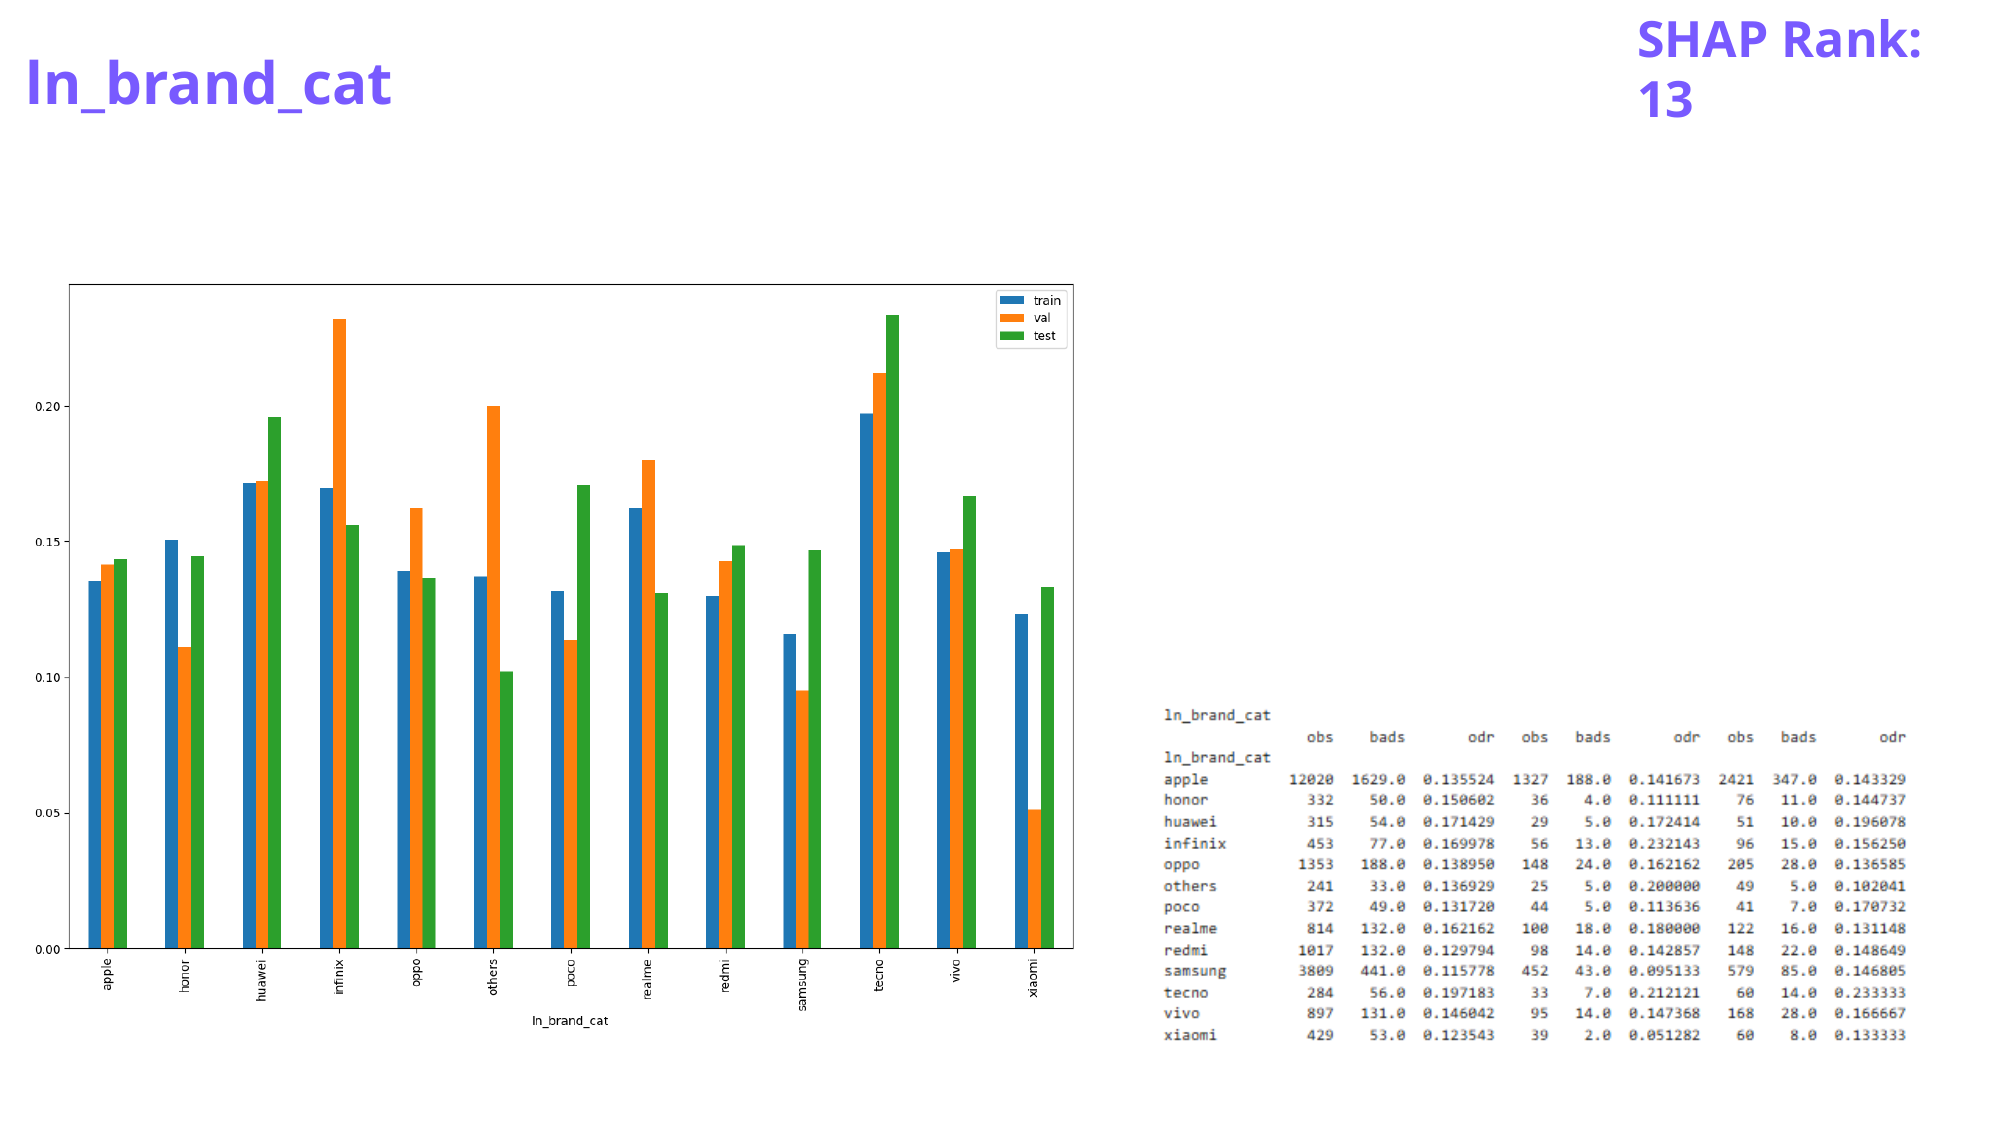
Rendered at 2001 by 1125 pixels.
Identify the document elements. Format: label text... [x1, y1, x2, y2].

text_box ln_brand_cat [25, 45, 1622, 116]
picture [25, 274, 1080, 1037]
picture [1158, 700, 1927, 1056]
text_box SHAP Rank: 13 [1622, 0, 2000, 135]
